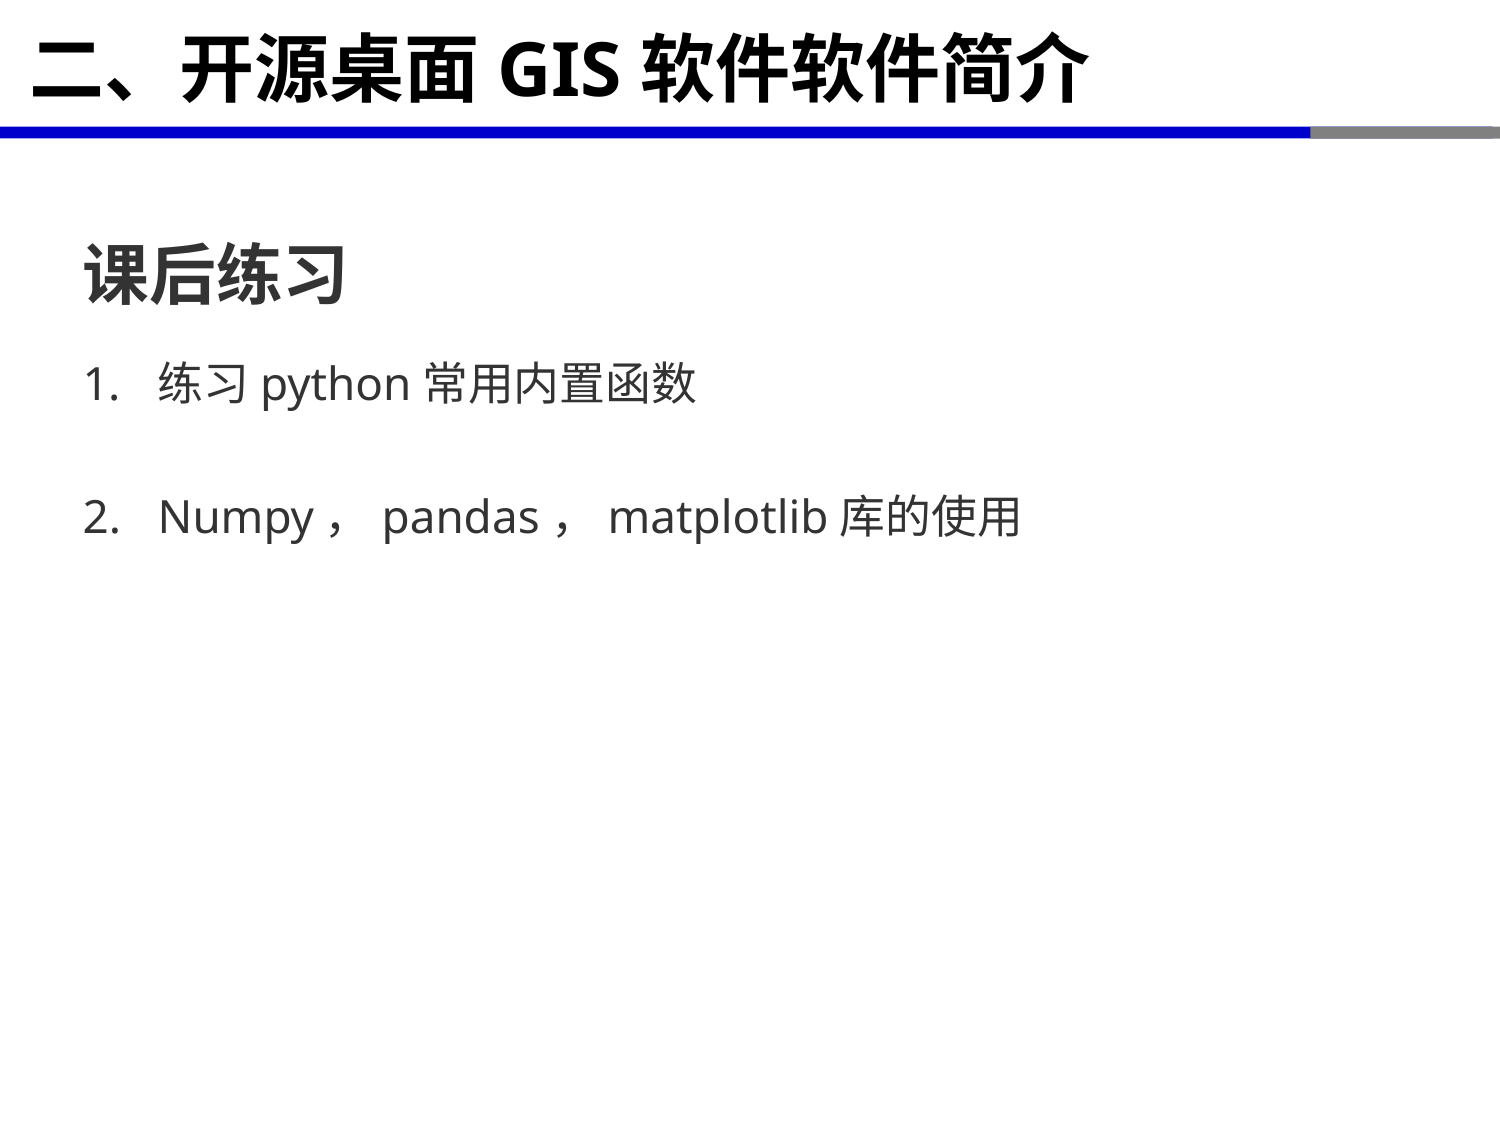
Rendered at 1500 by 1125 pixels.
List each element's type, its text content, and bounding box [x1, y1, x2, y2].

text_box 课后练习 [68, 185, 1432, 320]
text_box 练习python常用内置函数 Numpy，pandas，matplotlib库的使用 [67, 292, 1375, 816]
title 二、开源桌面GIS软件软件简介 [0, 1, 1479, 132]
